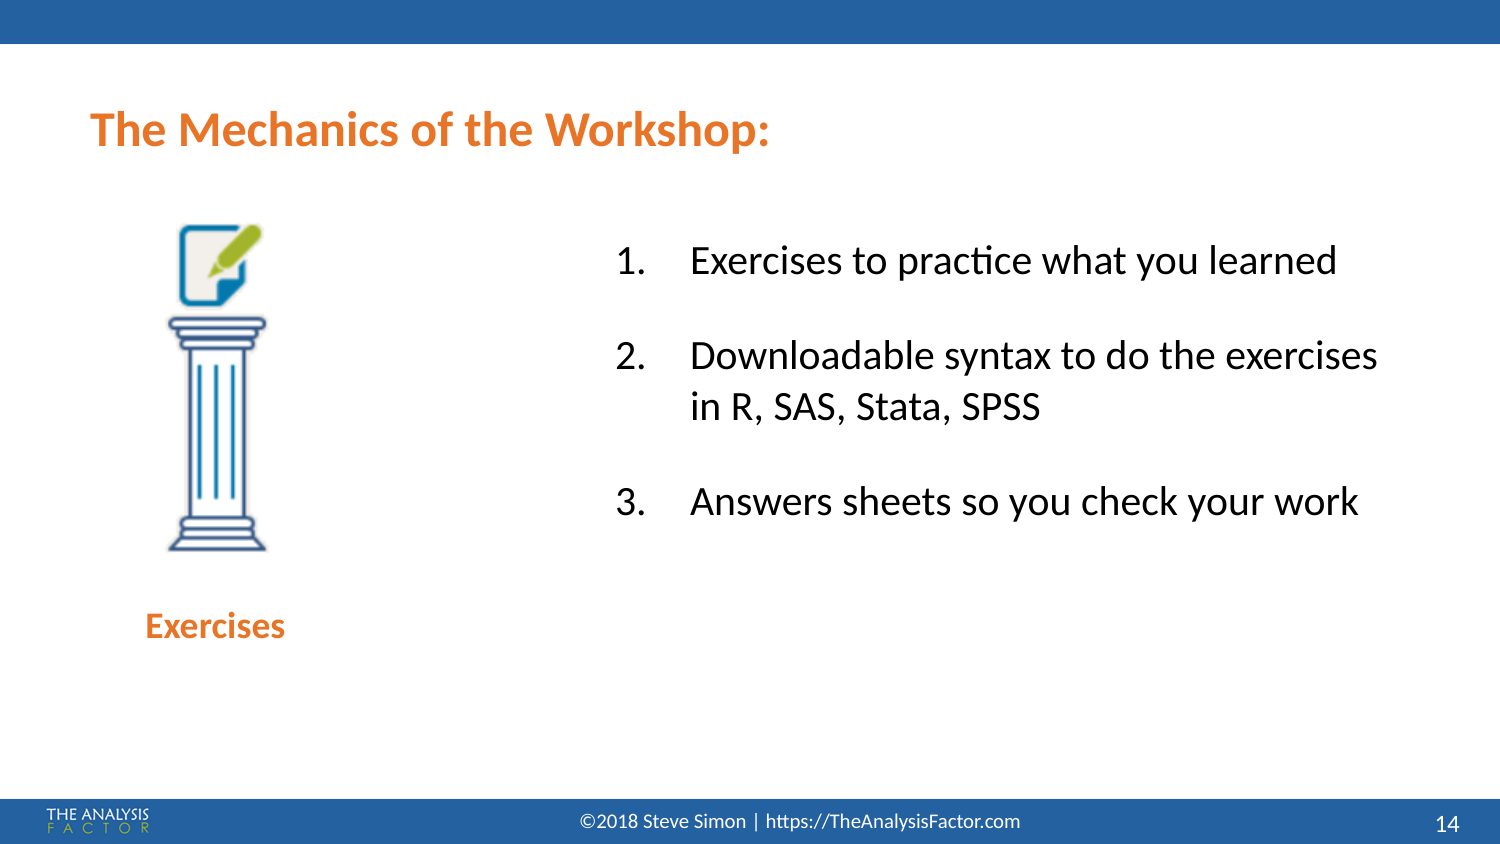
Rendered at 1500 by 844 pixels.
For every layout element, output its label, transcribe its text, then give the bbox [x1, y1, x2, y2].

text_box Exercises [130, 593, 301, 654]
picture [0, 0, 1500, 844]
footer ©2018 Steve Simon | https://TheAnalysisFactor.com [437, 806, 1163, 835]
title The Mechanics of the Workshop: [75, 84, 1425, 169]
list Exercises to practice what you learned Downloadable syntax to do the exercises in R, SAS, Stata, SPSS Answers sheets so you check your work [600, 225, 1413, 597]
slide_number 14 [1125, 799, 1475, 844]
